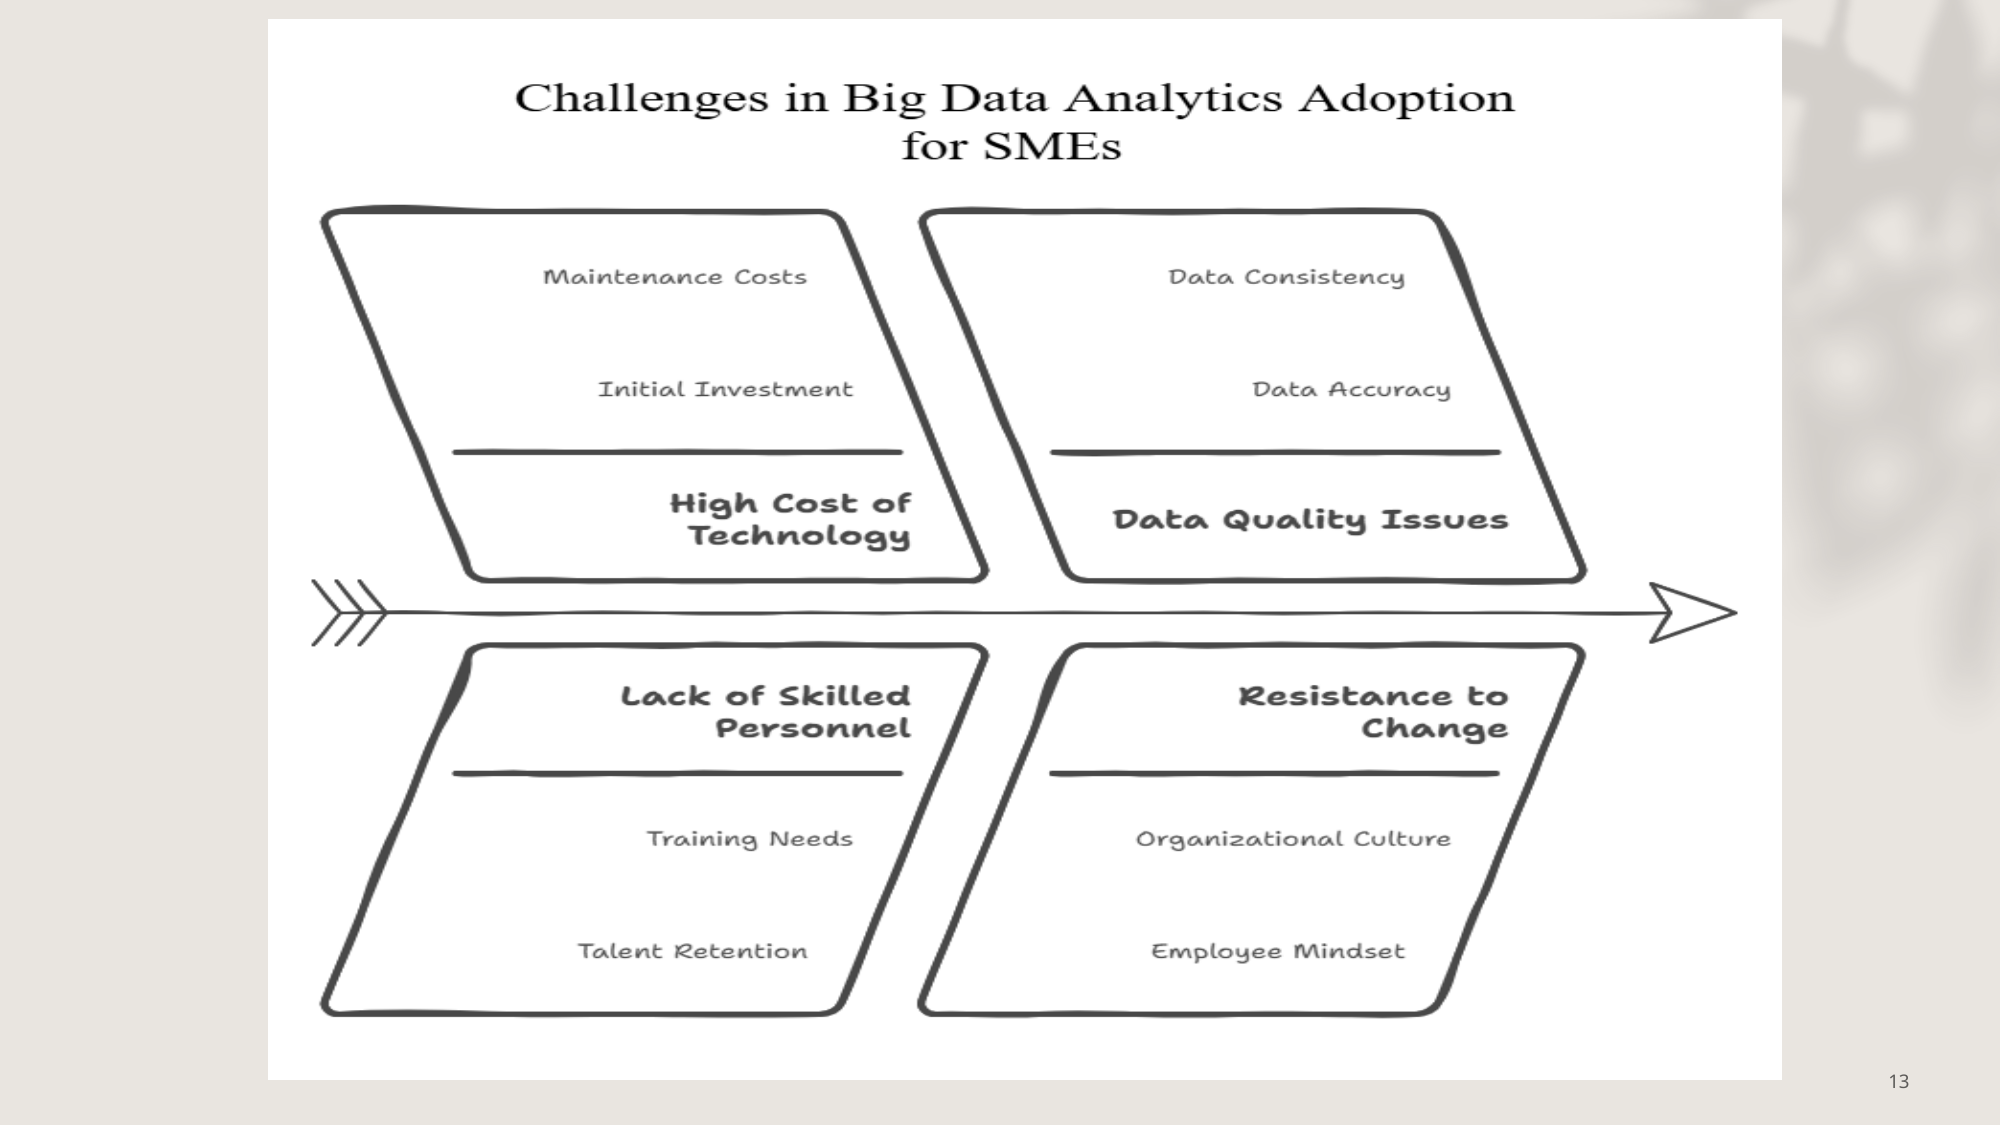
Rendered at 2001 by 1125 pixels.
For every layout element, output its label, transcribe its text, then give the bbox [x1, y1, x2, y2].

slide_number 13 [1474, 1052, 1925, 1113]
picture [268, 19, 1782, 1080]
